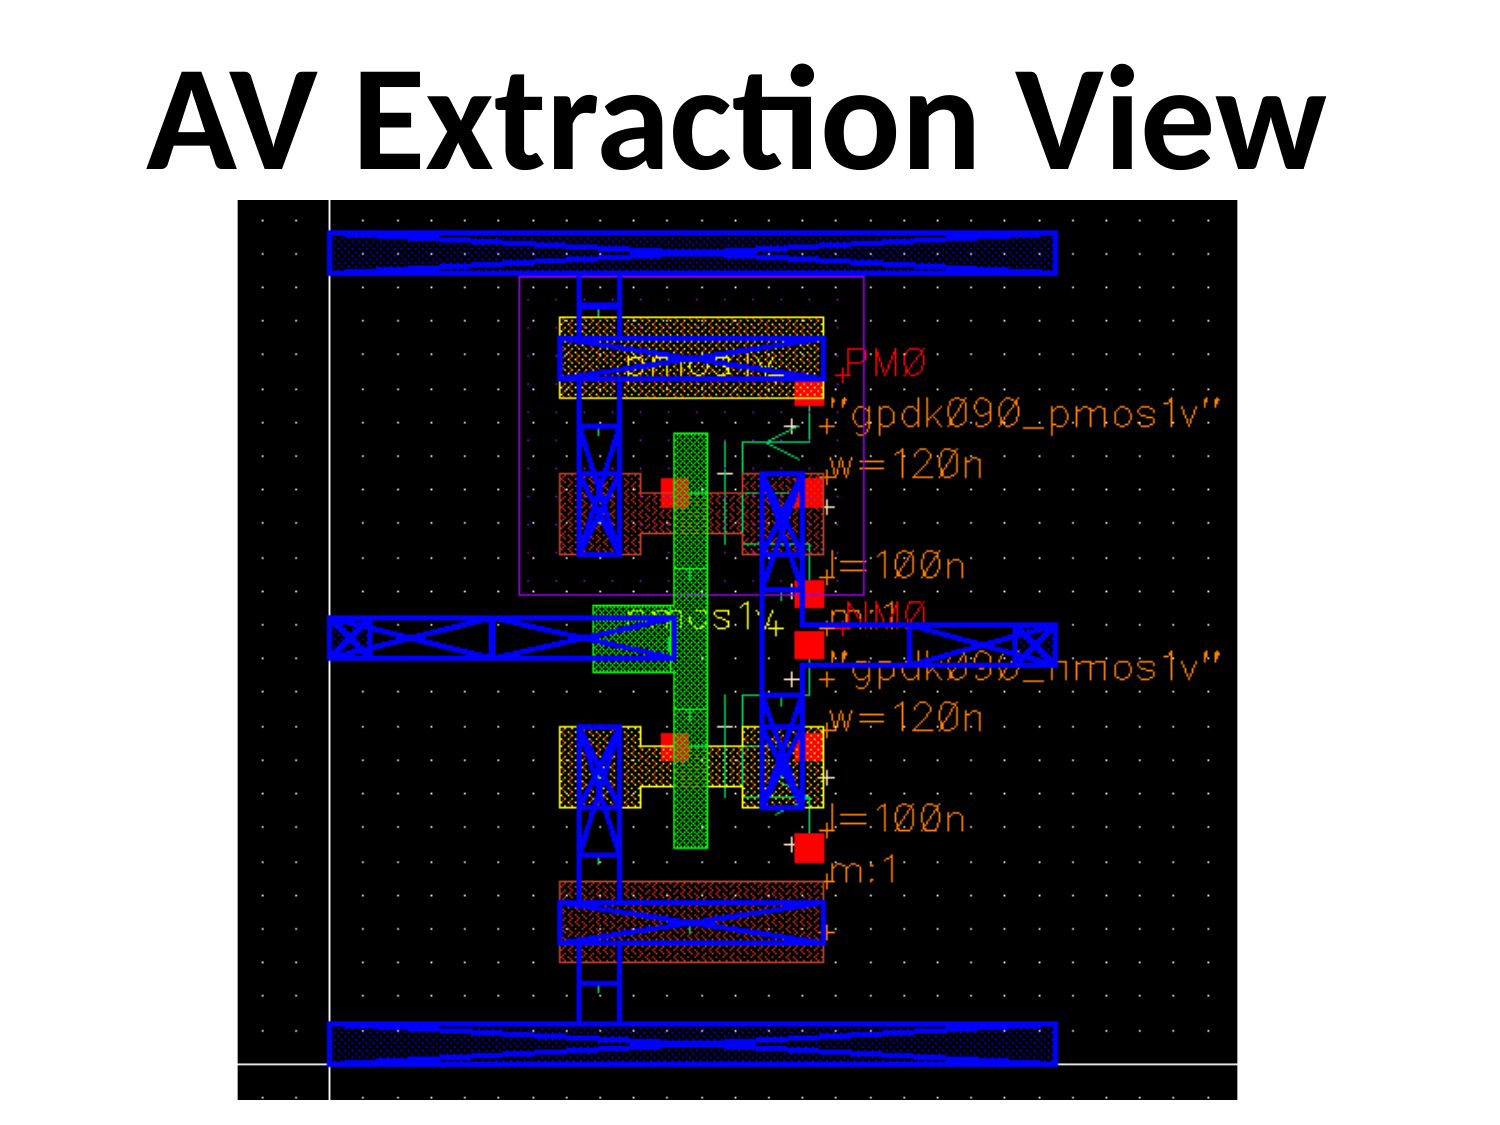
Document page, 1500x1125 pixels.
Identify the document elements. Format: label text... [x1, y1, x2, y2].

text_box AV Extraction View [37, 12, 1438, 208]
picture [237, 199, 1238, 1101]
